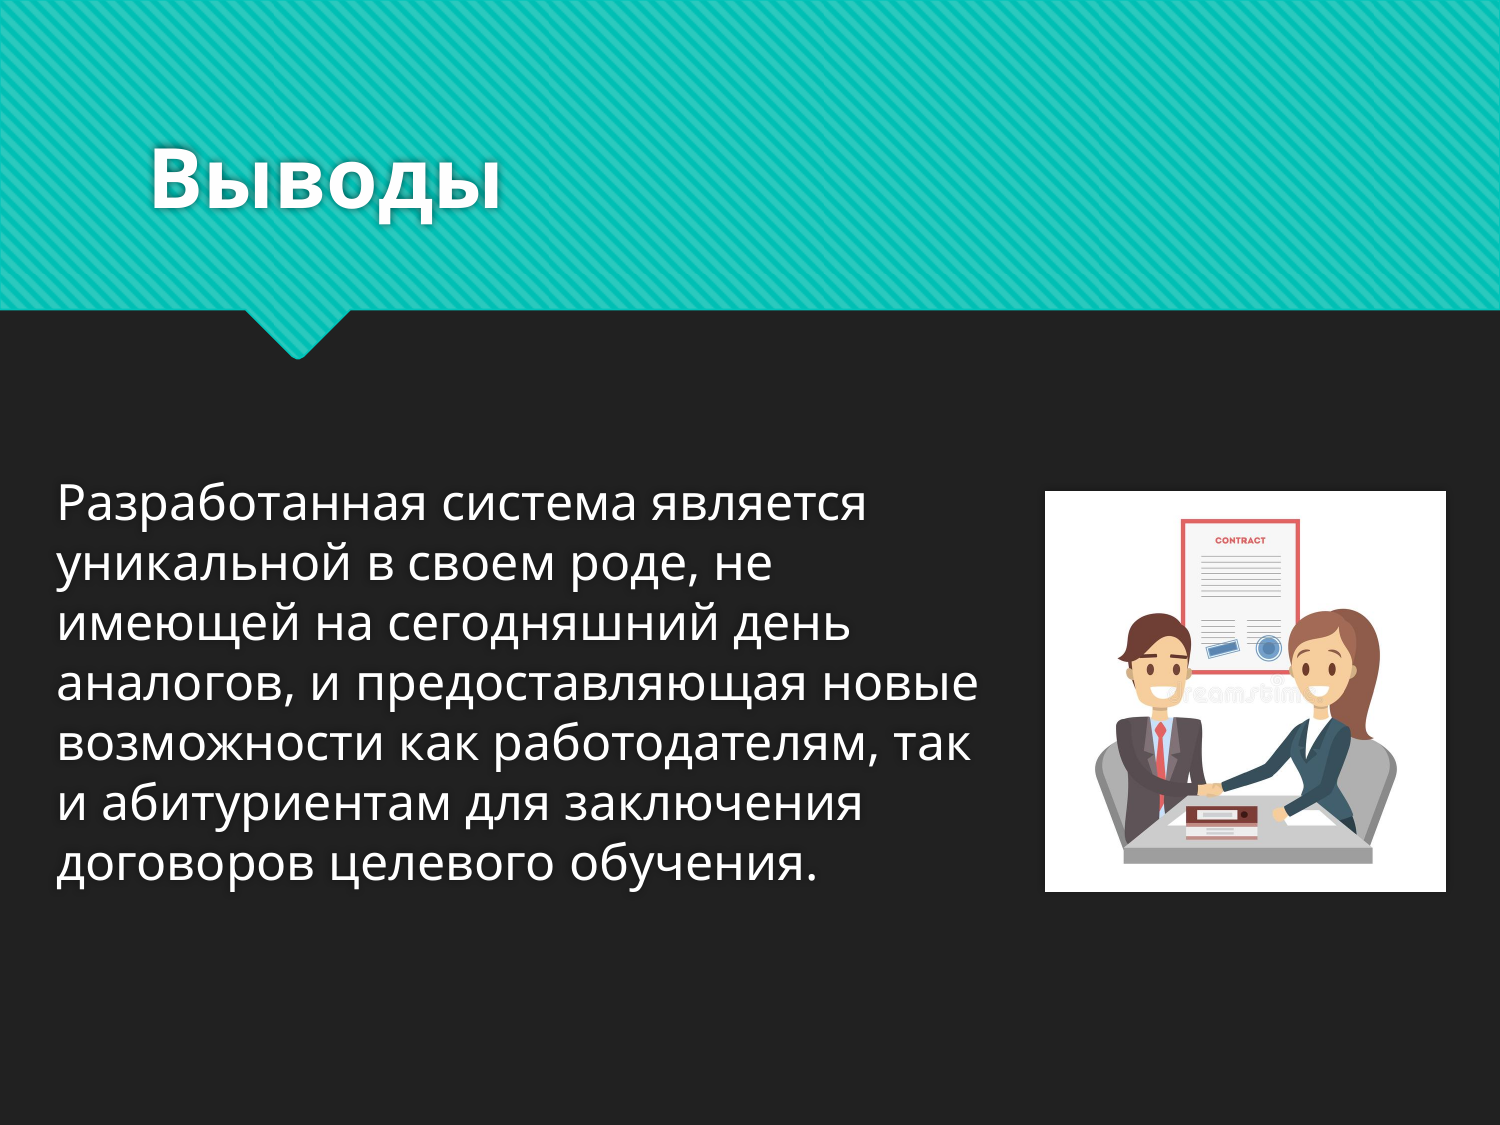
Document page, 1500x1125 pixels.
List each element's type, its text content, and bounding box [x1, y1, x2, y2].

title Выводы [132, 73, 1368, 233]
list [1045, 491, 1446, 892]
list Разработанная система является уникальной в своем роде, не имеющей на сегодняшний день аналогов, и предоставляющая новые возможности как работодателям, так и абитуриентам для заключения договоров целевого обучения. [41, 373, 1012, 1071]
